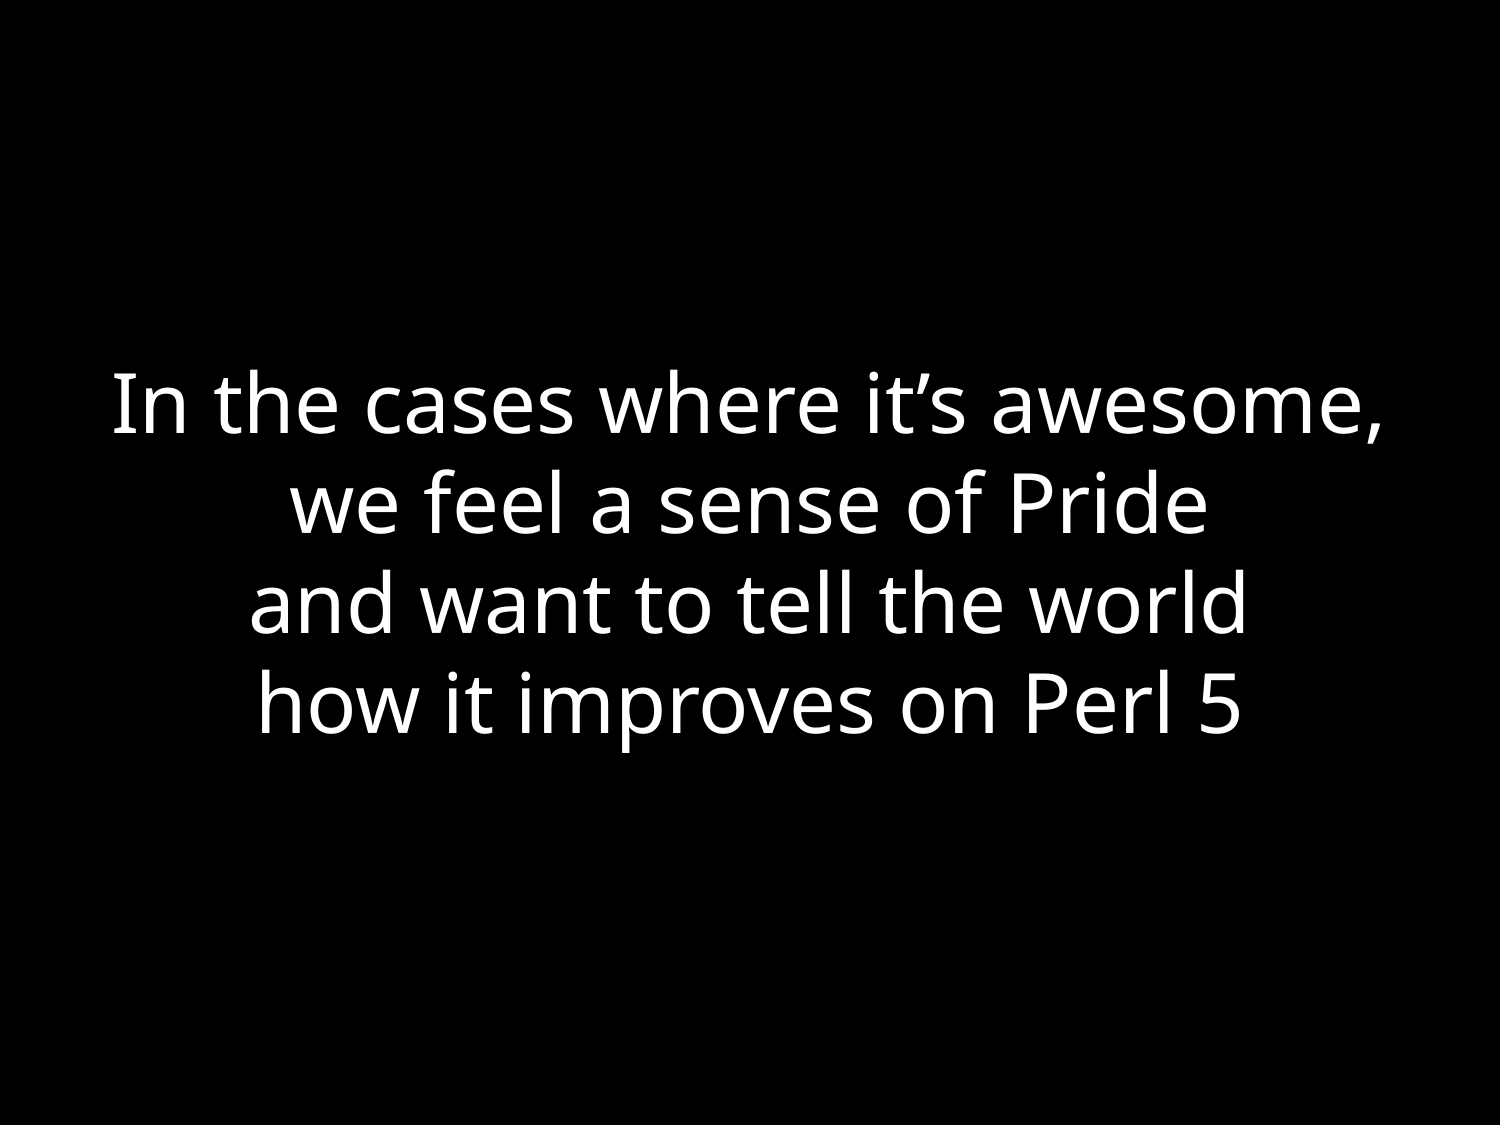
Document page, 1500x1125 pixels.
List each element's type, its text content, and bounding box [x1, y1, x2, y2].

text_box In the cases where it’s awesome, we feel a sense of Pride and want to tell the world how it improves on Perl 5 [41, 42, 1459, 758]
